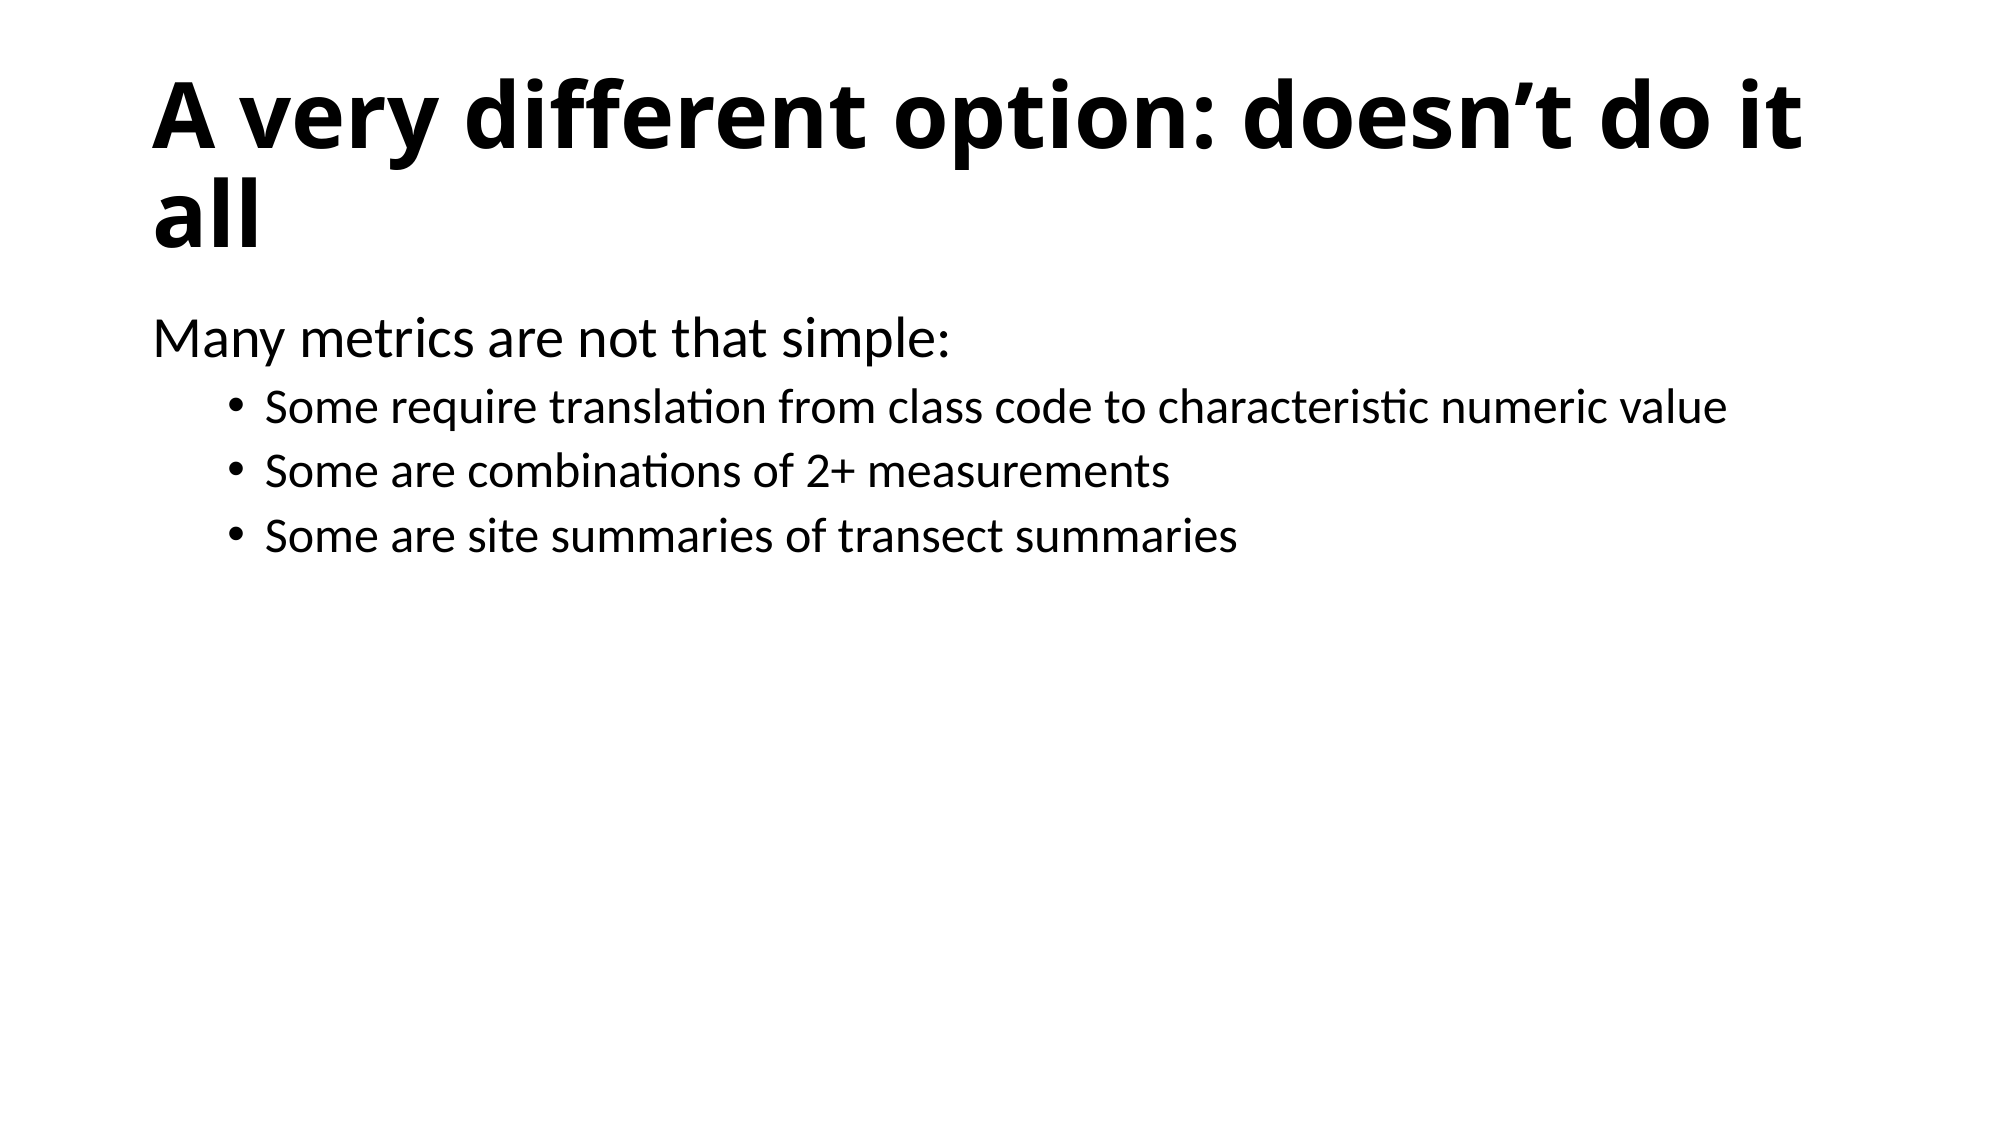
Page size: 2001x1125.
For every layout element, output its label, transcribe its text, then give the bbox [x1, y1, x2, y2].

list Many metrics are not that simple: Some require translation from class code to characteristic numeric value Some are combinations of 2+ measurements Some are site summaries of transect summaries [137, 299, 1863, 1014]
title A very different option: doesn’t do it all [137, 59, 1863, 278]
